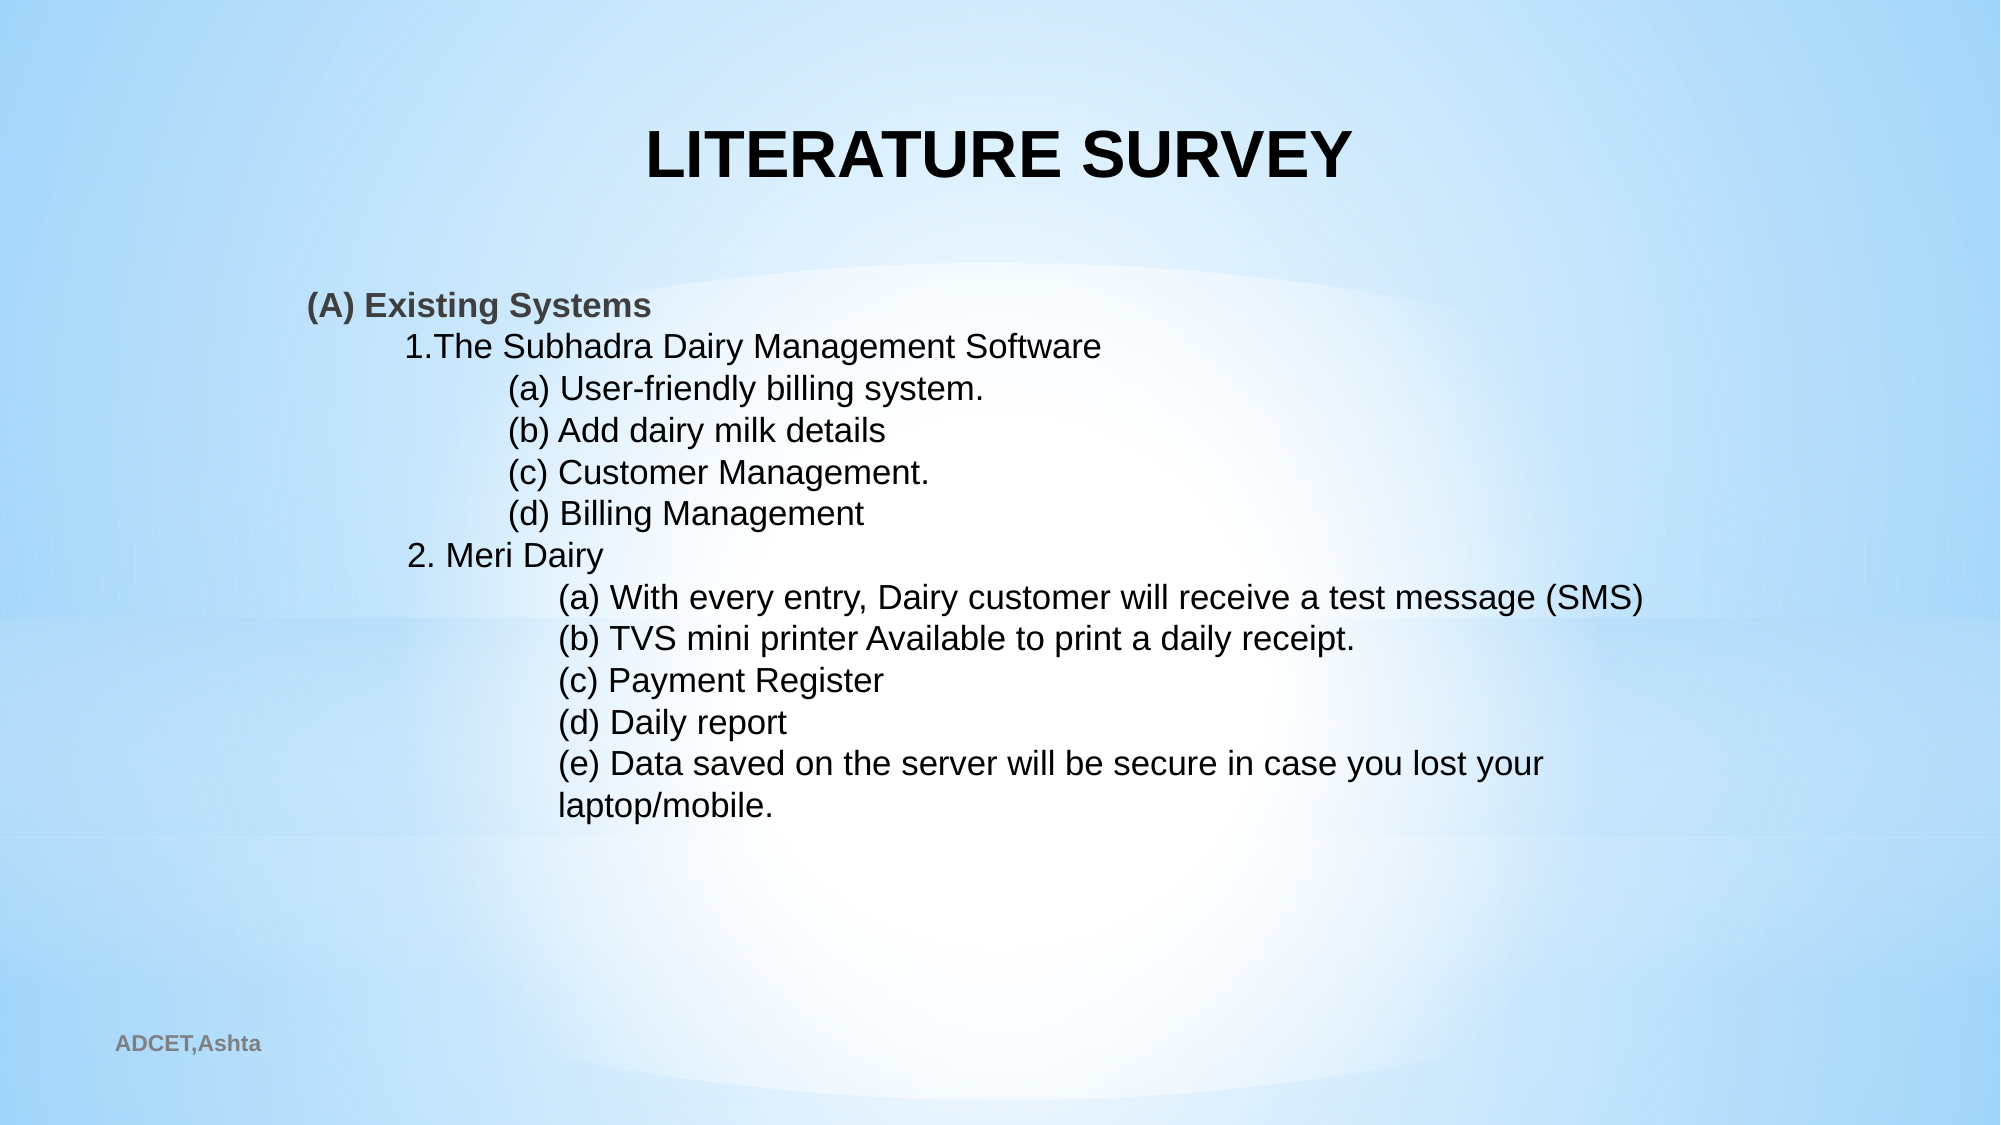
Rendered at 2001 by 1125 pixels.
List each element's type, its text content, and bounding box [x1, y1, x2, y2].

footer ADCET,Ashta [99, 1012, 834, 1073]
list (A) Existing Systems 1.The Subhadra Dairy Management Software (a) User-friendly billing system. (b) Add dairy milk details (c) Customer Management. (d) Billing Management 2. Meri Dairy (a) With every entry, Dairy customer will receive a test message (SMS) (b) TVS mini printer Available to print a daily receipt. (c) Payment Register (d) Daily report (e) Data saved on the server will be secure in case you lost your laptop/mobile. [275, 275, 1675, 845]
title LITERATURE SURVEY [269, 103, 1731, 314]
